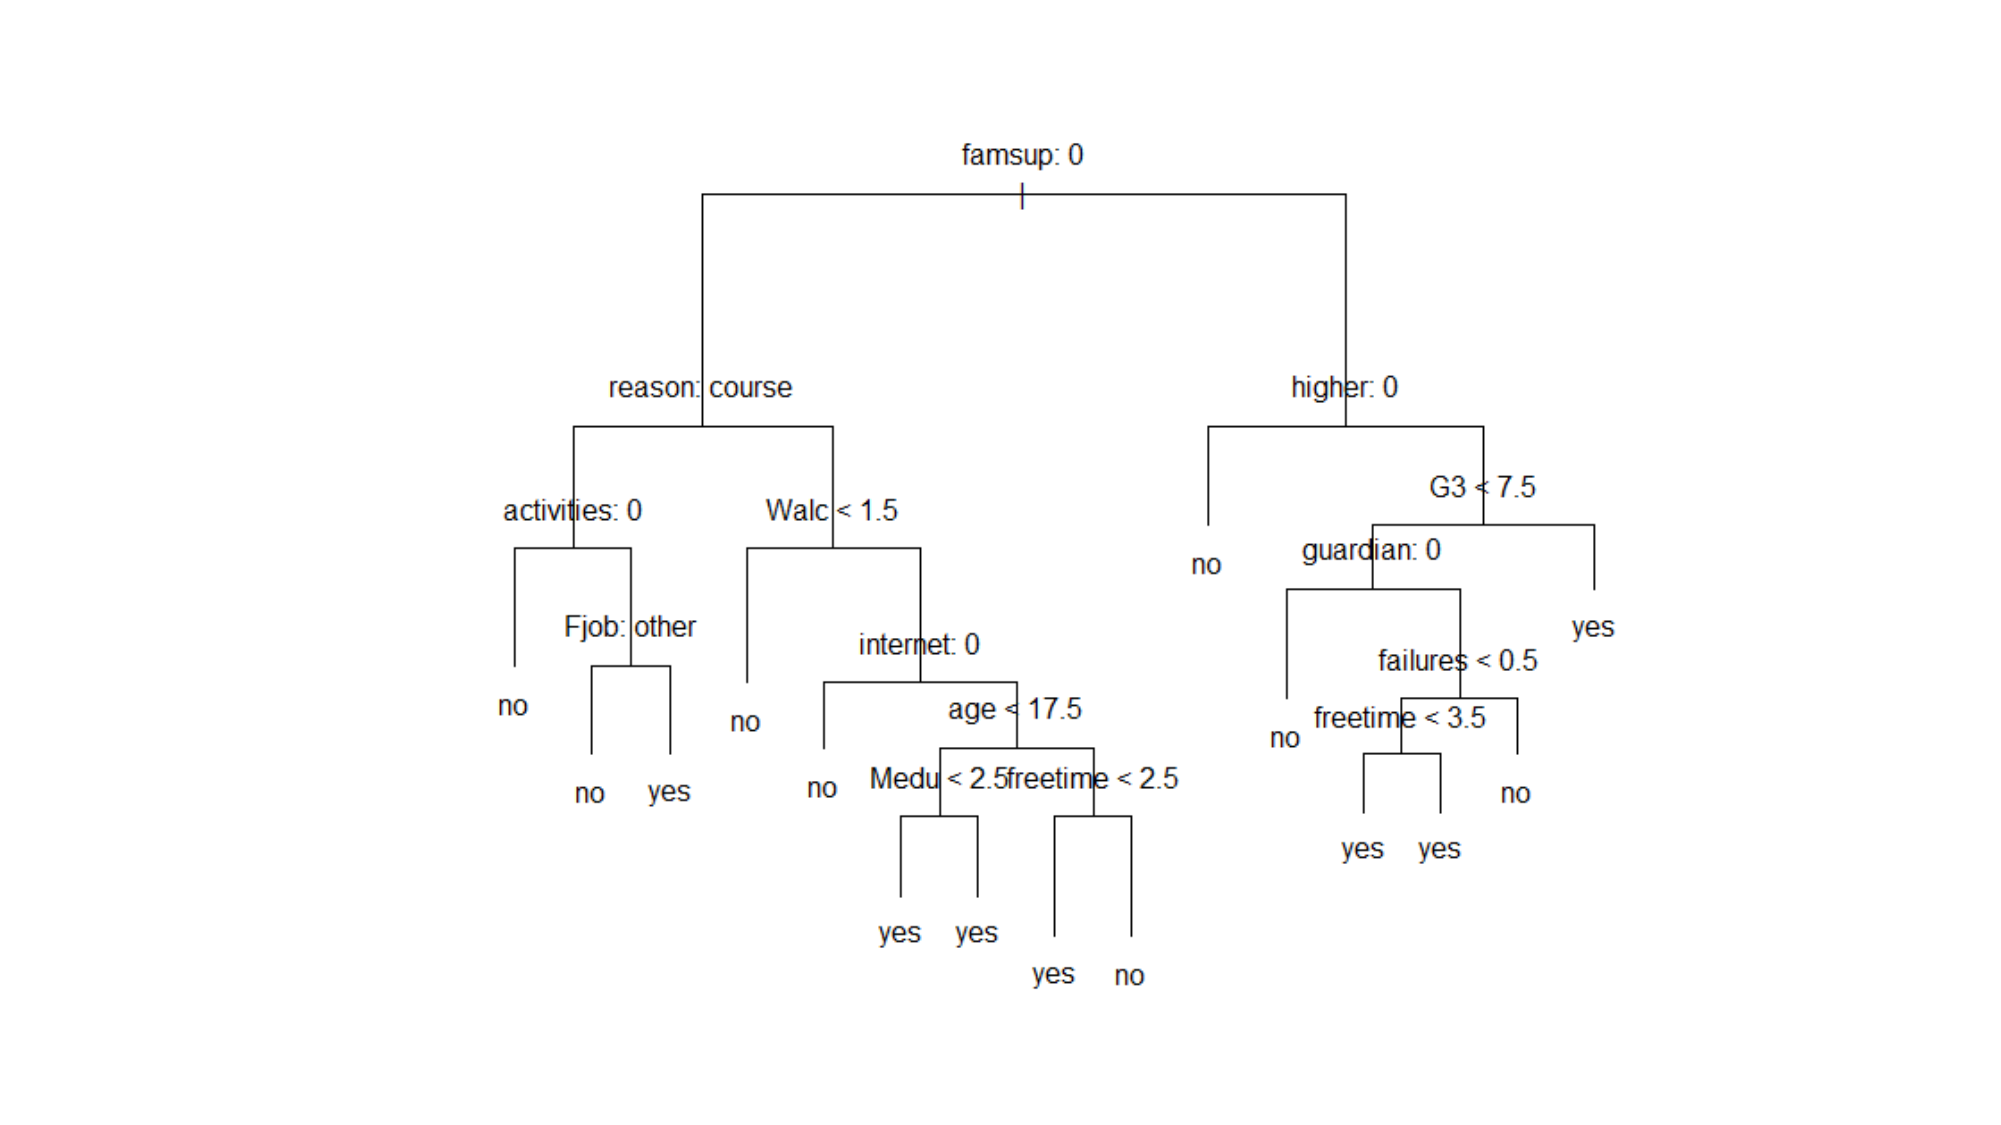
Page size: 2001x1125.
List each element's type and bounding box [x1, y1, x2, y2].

picture [332, 24, 1710, 1125]
